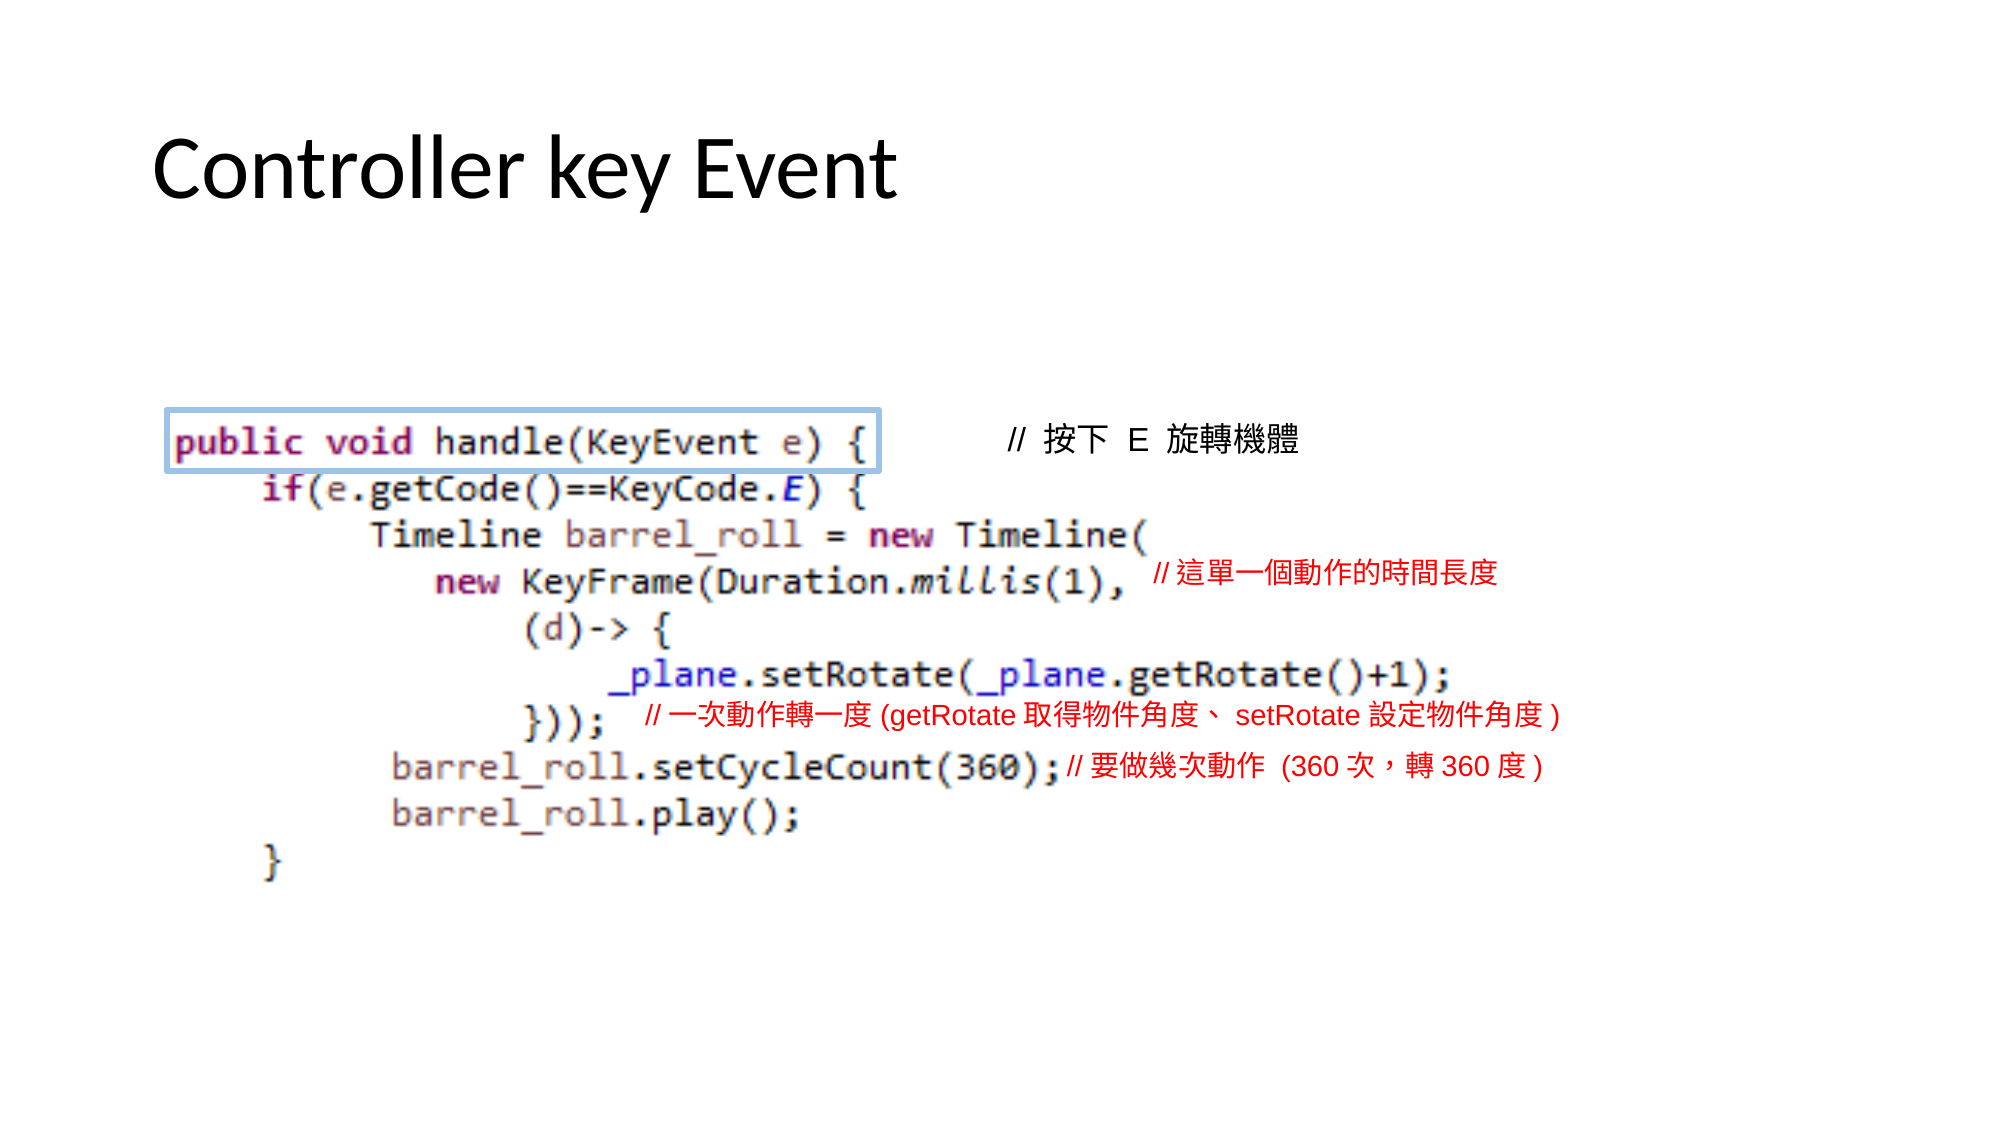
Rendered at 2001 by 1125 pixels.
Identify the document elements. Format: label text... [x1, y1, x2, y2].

text_box [165, 408, 881, 414]
text_box //要做幾次動作 (360次，轉360度) [1471, 739, 2000, 790]
title Controller key Event [137, 59, 1863, 278]
text_box //這單一個動作的時間長度 [1471, 547, 2000, 597]
picture [166, 414, 1467, 899]
text_box //一次動作轉一度(getRotate取得物件角度、setRotate設定物件角度) [1471, 688, 2000, 739]
